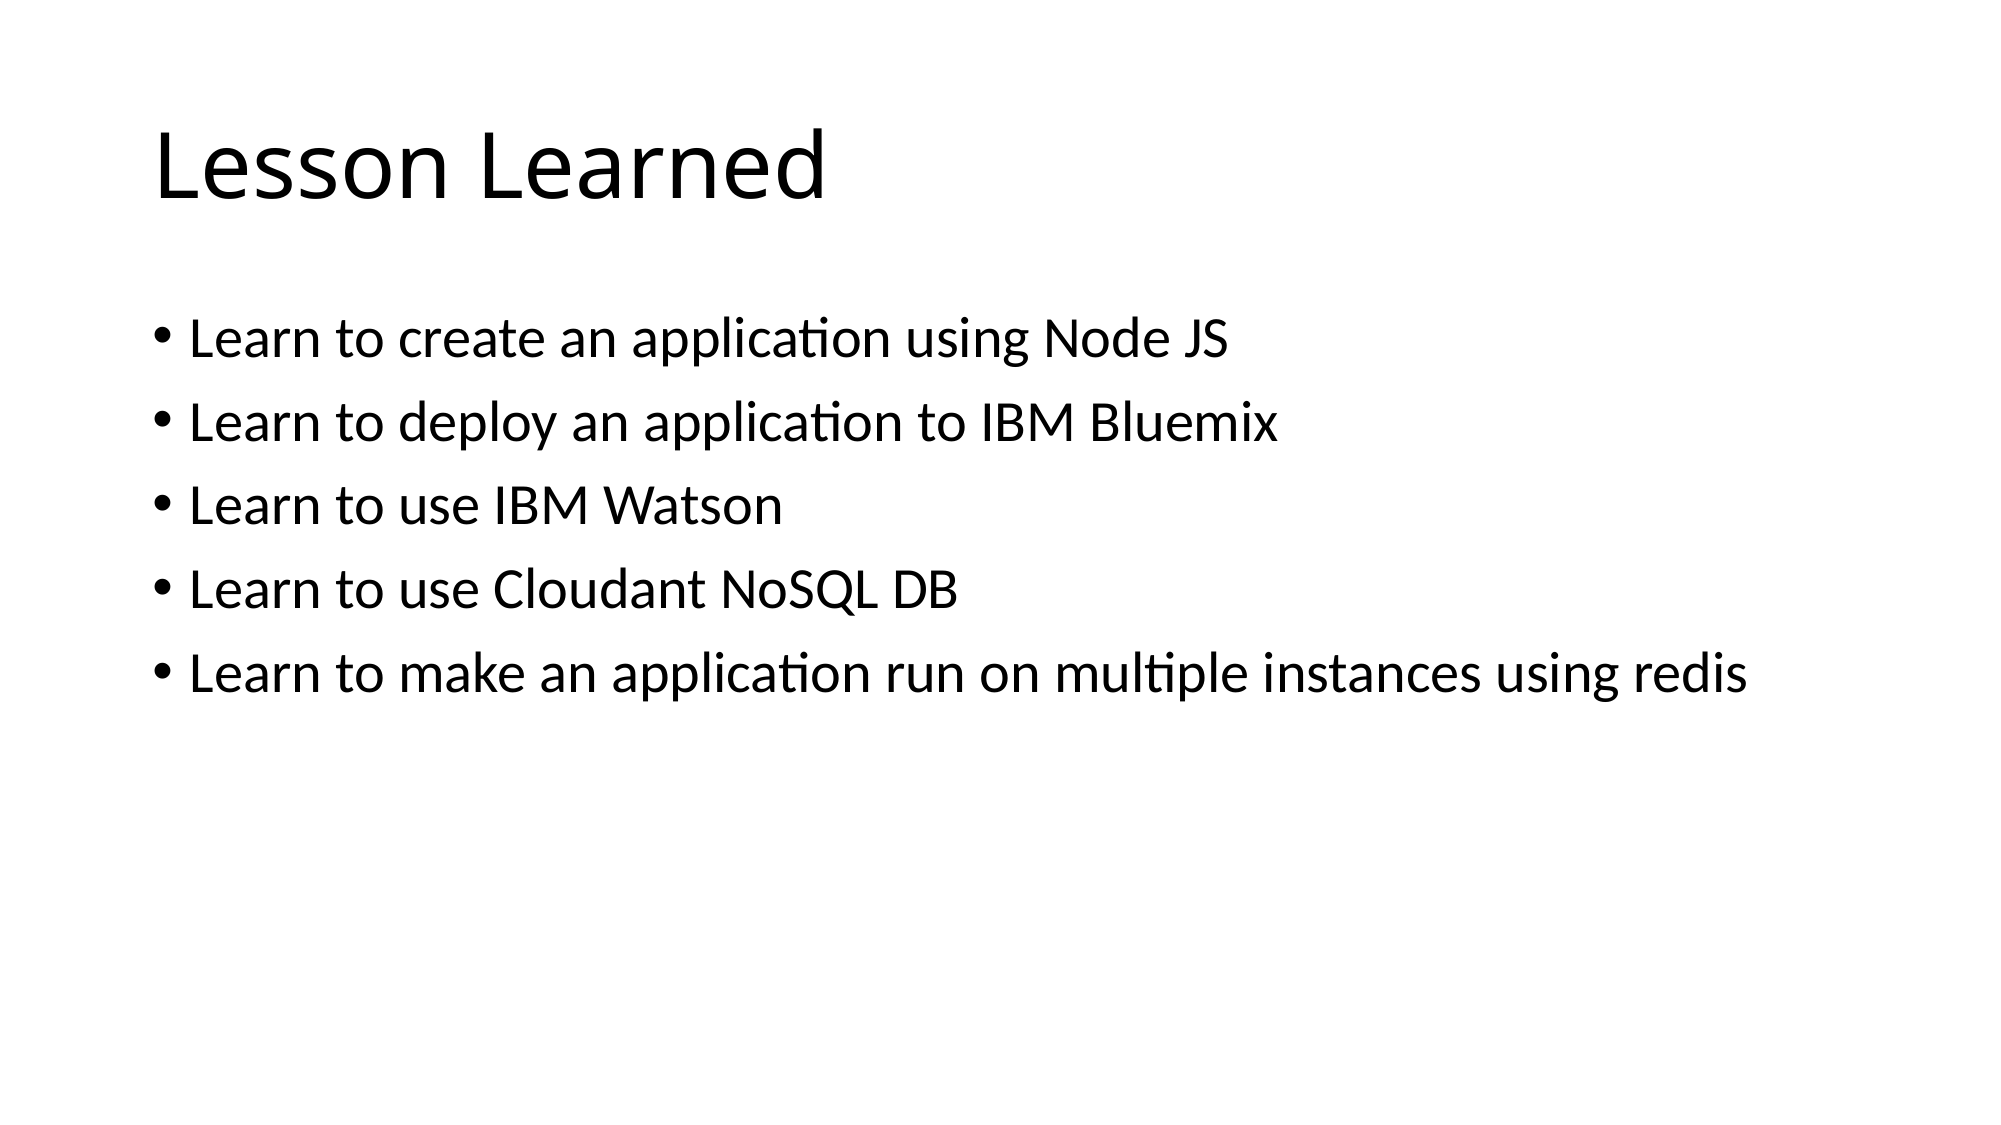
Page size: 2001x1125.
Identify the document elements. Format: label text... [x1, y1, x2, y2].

list Learn to create an application using Node JS Learn to deploy an application to IBM Bluemix Learn to use IBM Watson Learn to use Cloudant NoSQL DB Learn to make an application run on multiple instances using redis [137, 299, 1863, 1014]
title Lesson Learned [137, 59, 1863, 278]
